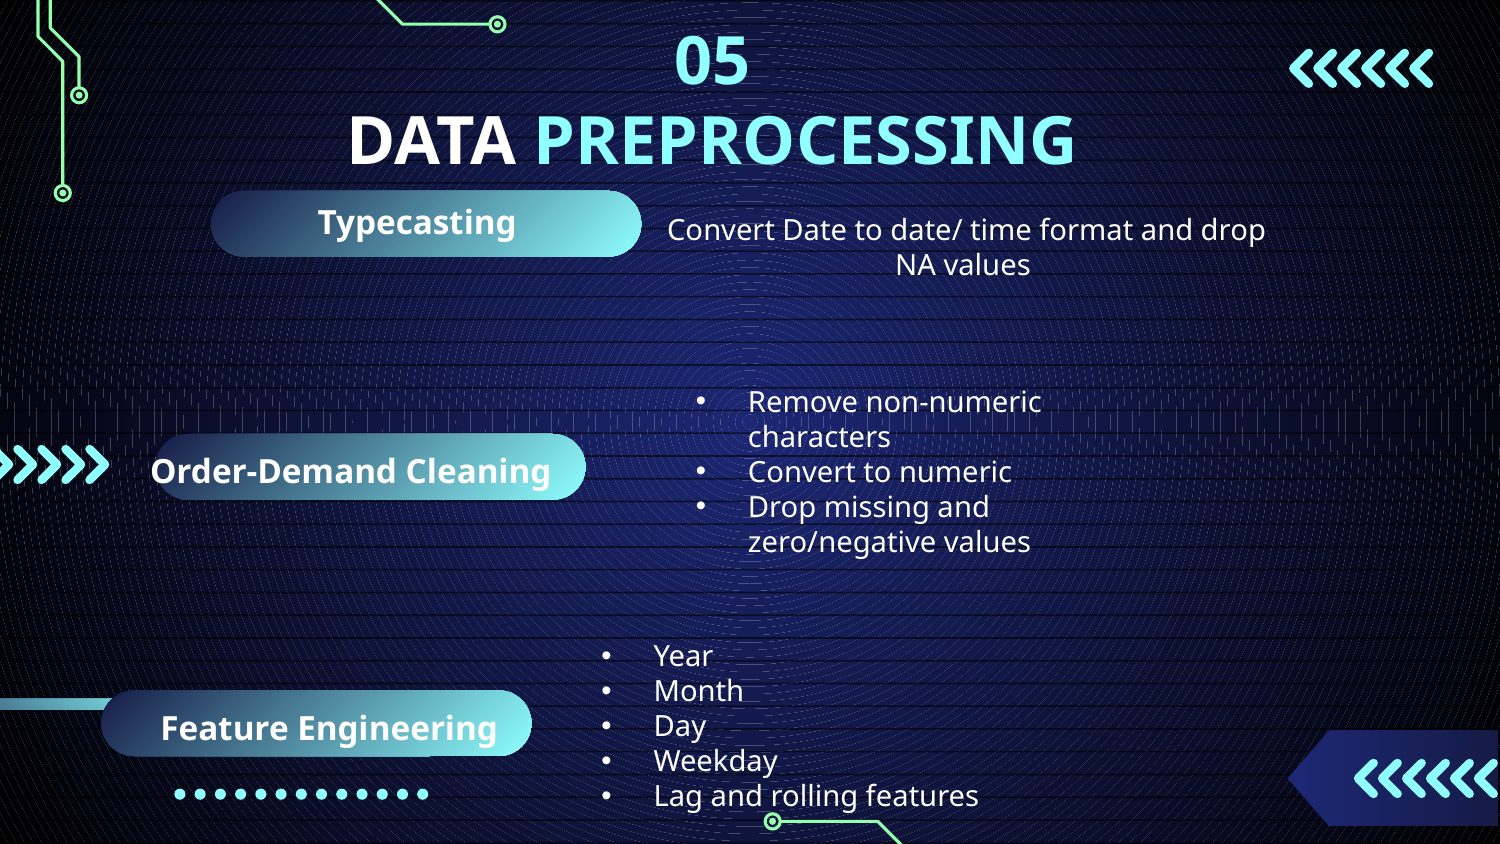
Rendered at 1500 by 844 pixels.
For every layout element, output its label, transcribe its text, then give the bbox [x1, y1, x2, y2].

text_box [0, 698, 112, 710]
text_box [115, 750, 518, 757]
title Order-Demand Cleaning [114, 449, 588, 492]
text_box 05 DATA PREPROCESSING [316, 37, 1109, 159]
text_box [223, 190, 629, 198]
subtitle Convert Date to date/ time format and drop NA values [650, 200, 1284, 292]
text_box [167, 492, 574, 500]
text_box [160, 433, 581, 449]
text_box [218, 202, 642, 257]
subtitle Remove non-numeric characters Convert to numeric Drop missing and zero/negative values [657, 391, 1089, 550]
text_box Year Month Day Weekday Lag and rolling features [563, 677, 1037, 809]
text_box [101, 690, 526, 750]
text_box Feature Engineering [114, 704, 545, 750]
title Typecasting [202, 198, 633, 244]
